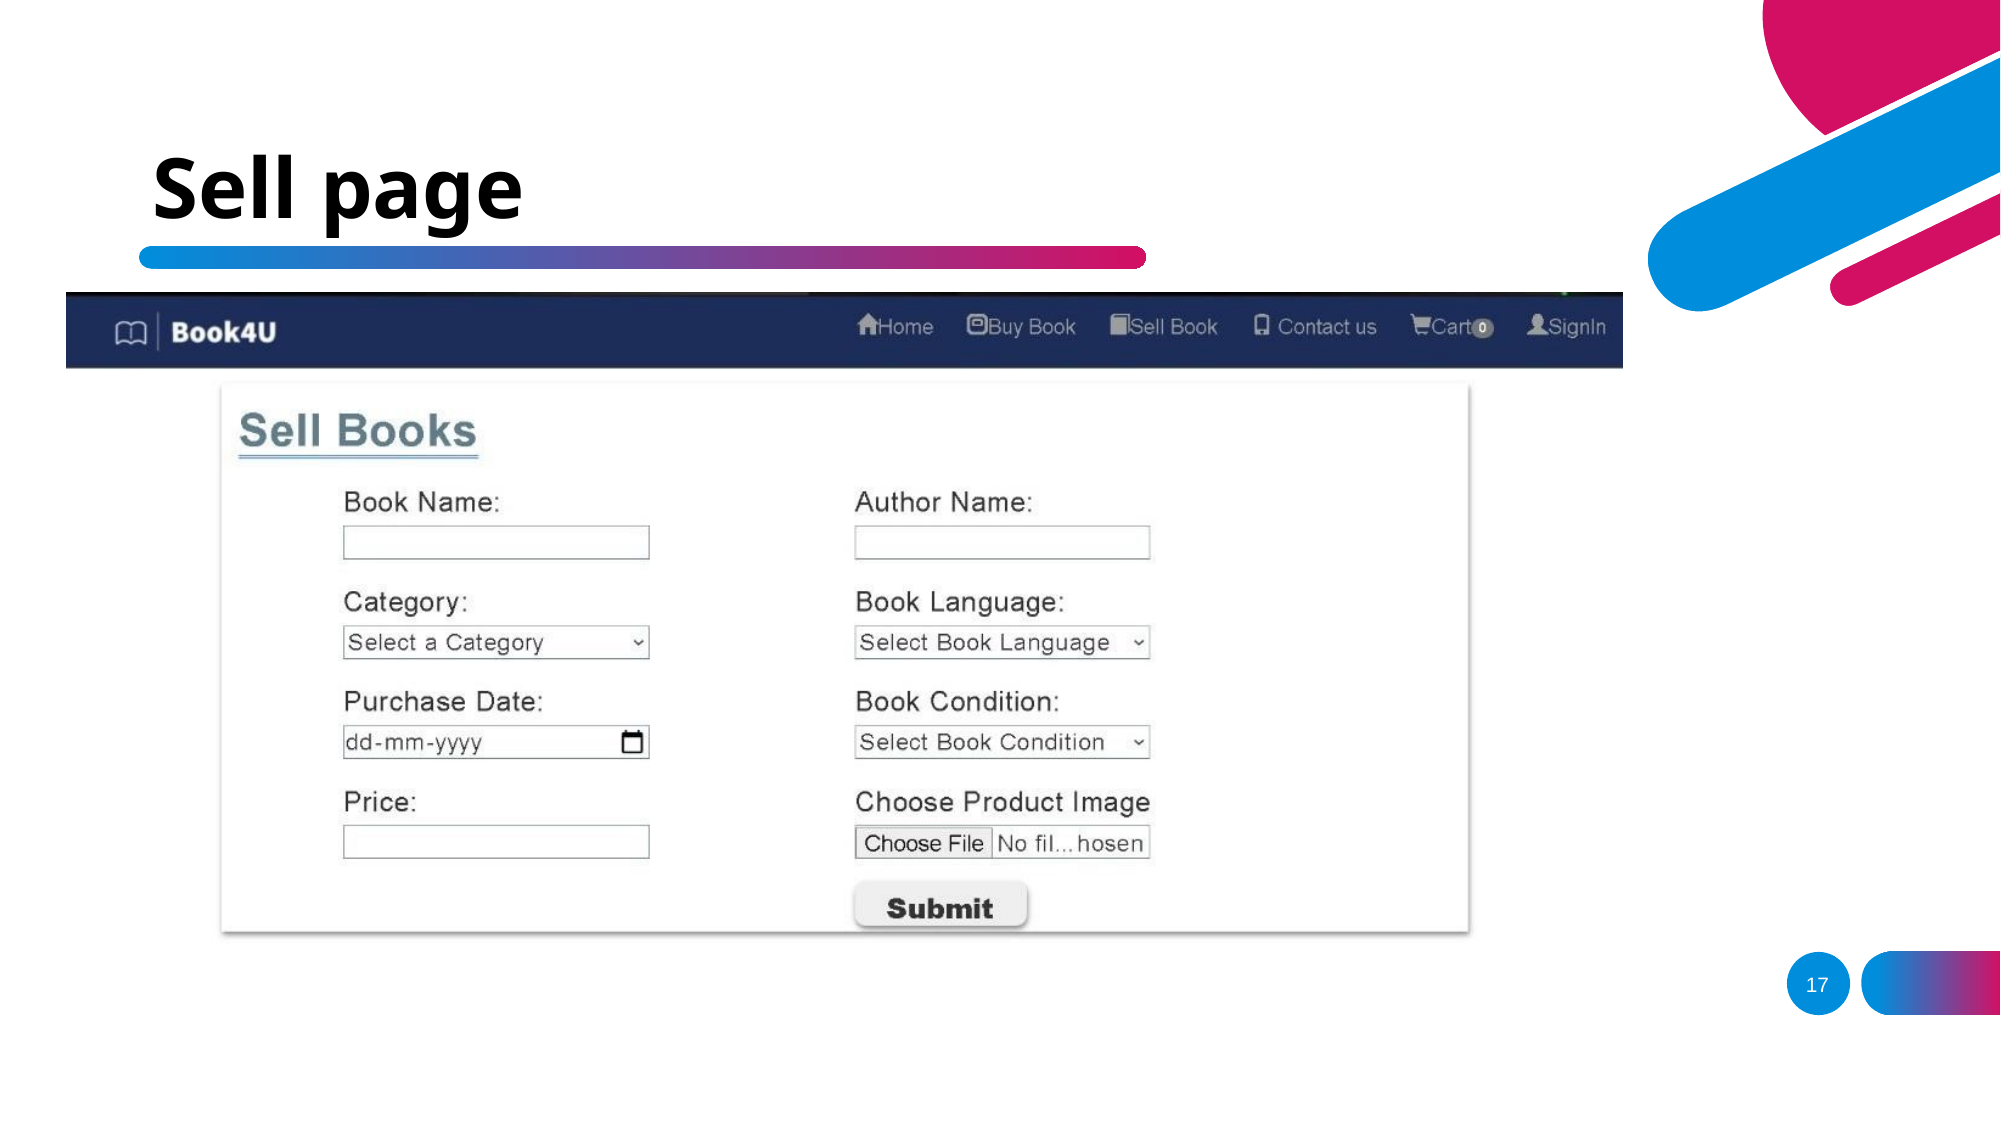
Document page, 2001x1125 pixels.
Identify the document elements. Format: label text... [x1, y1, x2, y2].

picture [66, 292, 1623, 1011]
title Sell page [137, 114, 1623, 270]
slide_number 17 [1772, 954, 1863, 1015]
